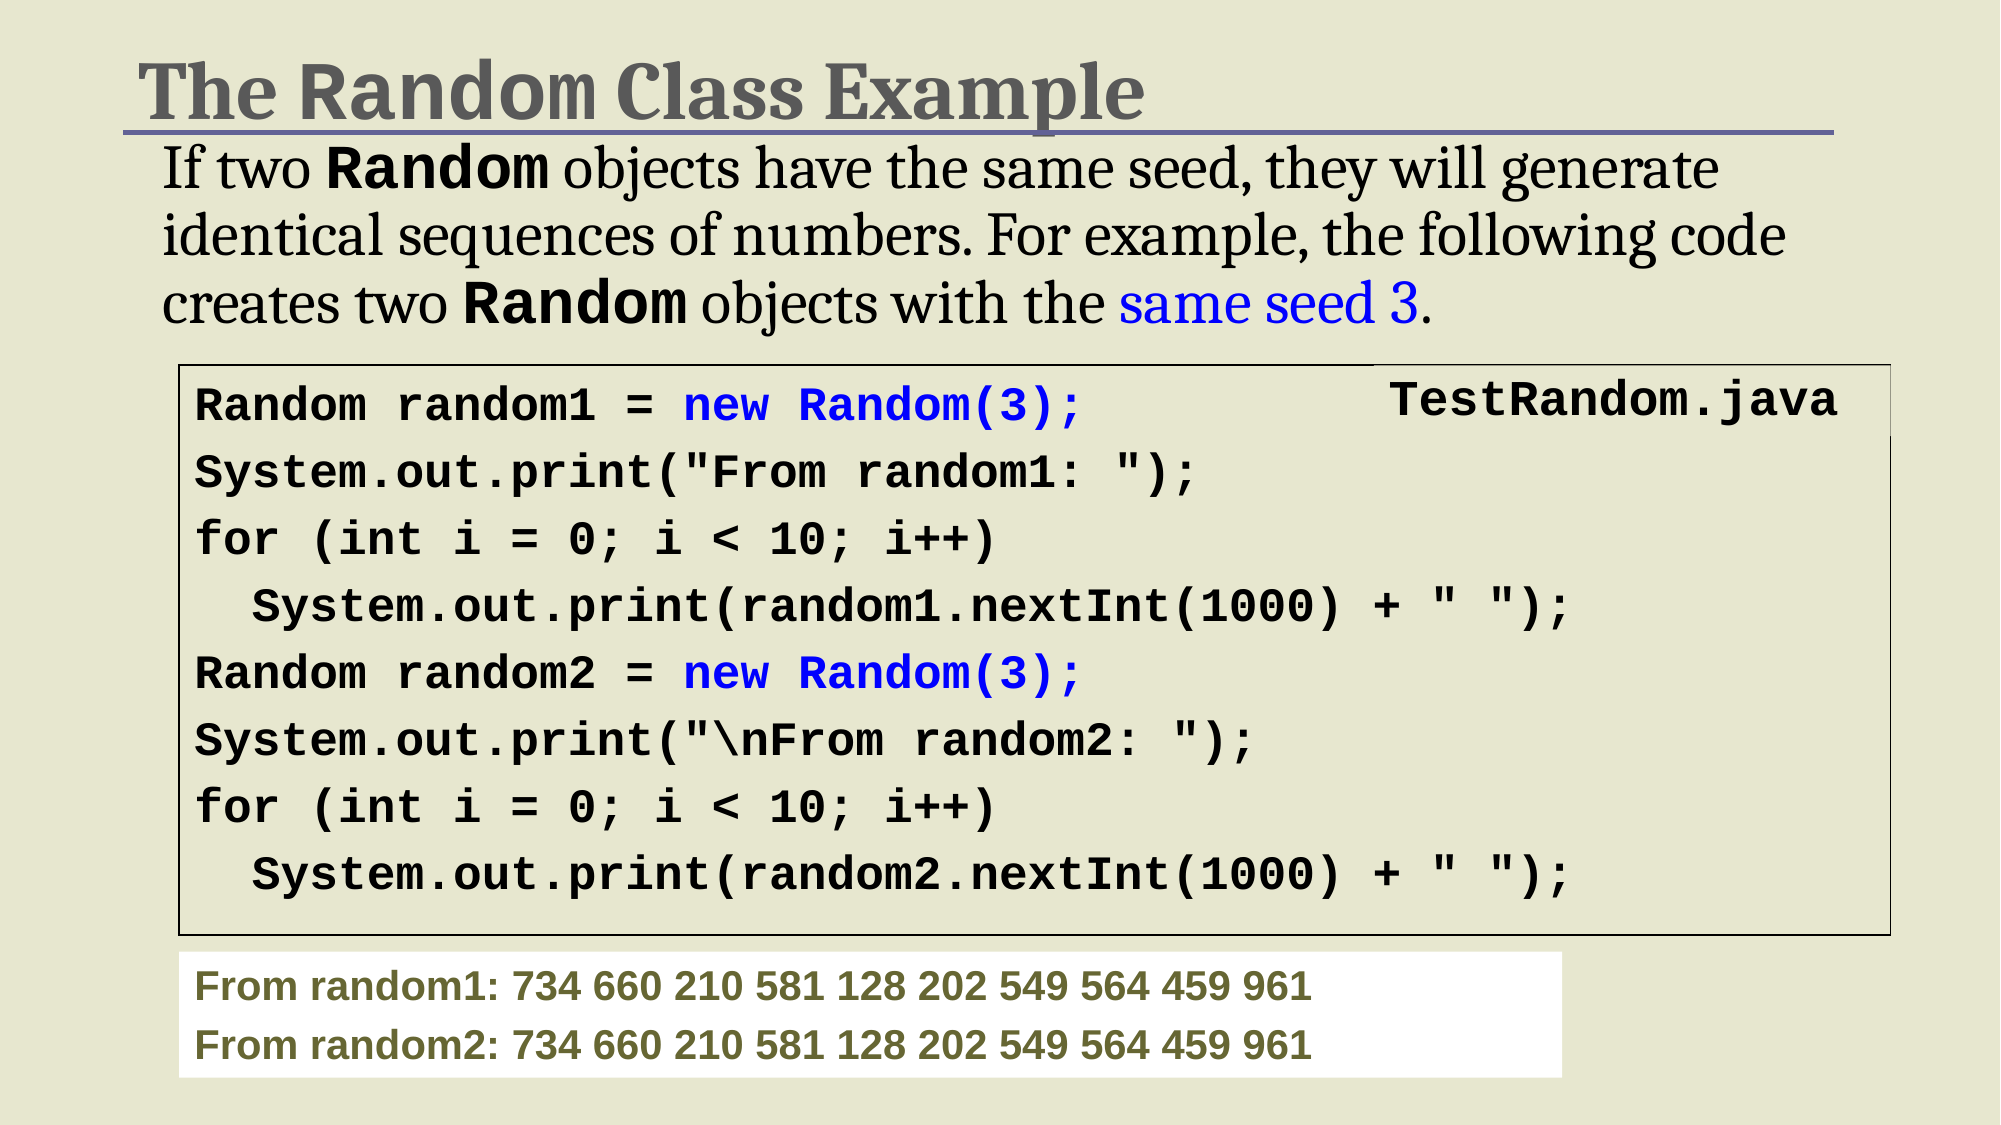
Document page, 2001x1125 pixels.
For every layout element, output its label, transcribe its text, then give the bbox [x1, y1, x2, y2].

title The Random Class Example [122, 55, 1549, 131]
text_box Random random1 = new Random(3); System.out.print("From random1: "); for (int i = 0; i < 10; i++) System.out.print(random1.nextInt(1000) + " "); Random random2 = new Random(3); System.out.print("\nFrom random2: "); for (int i = 0; i < 10; i++) System.out.print(random2.nextInt(1000) + " "); [179, 365, 1891, 936]
text_box TestRandom.java [1373, 365, 1891, 437]
list If two Random objects have the same seed, they will generate identical sequences of numbers. For example, the following code creates two Random objects with the same seed 3. [146, 142, 1835, 342]
text_box From random1: 734 660 210 581 128 202 549 564 459 961 From random2: 734 660 210 581 128 202 549 564 459 961 [179, 951, 1563, 1078]
list If two Random objects have the same seed, they will generate identical sequences of numbers. For example, the following code creates two Random objects with the same seed 3. [146, 126, 1835, 131]
